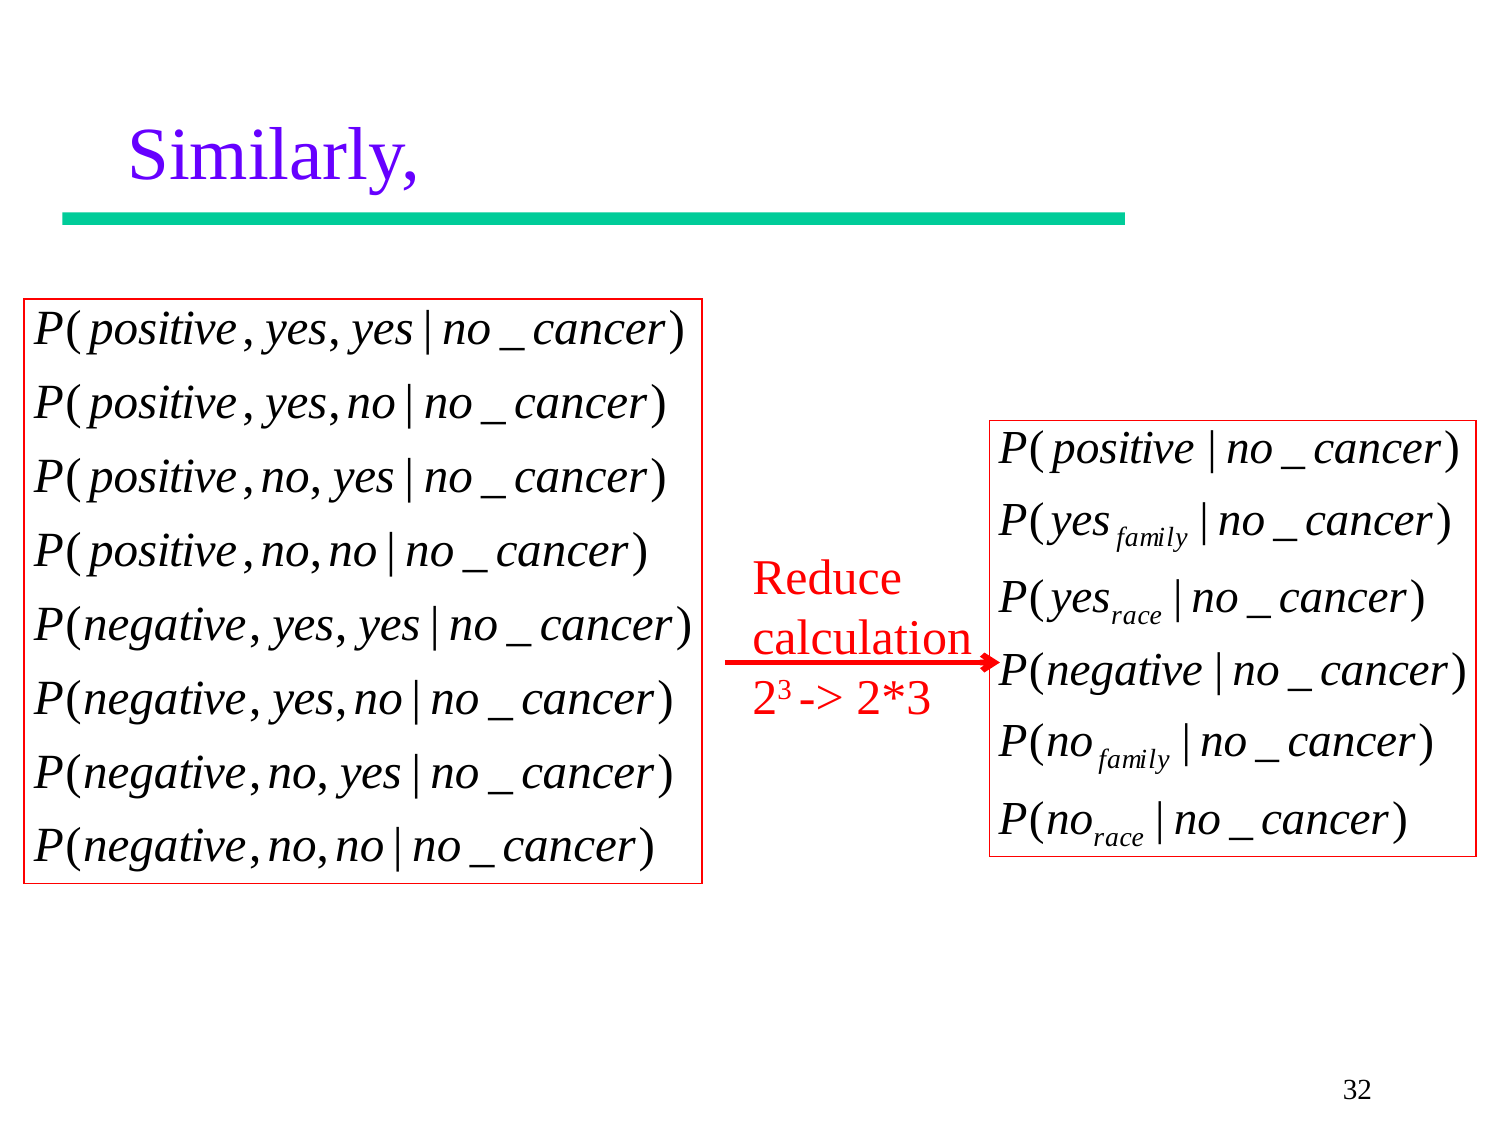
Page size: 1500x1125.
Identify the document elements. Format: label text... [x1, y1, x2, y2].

title Similarly, [112, 99, 1376, 201]
slide_number 32 [1087, 1062, 1388, 1101]
text_box Reduce calculation 23 -> 2*3 [737, 537, 984, 660]
text_box Reduce calculation 23 -> 2*3 [737, 671, 984, 733]
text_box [24, 299, 702, 884]
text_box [989, 421, 1476, 856]
